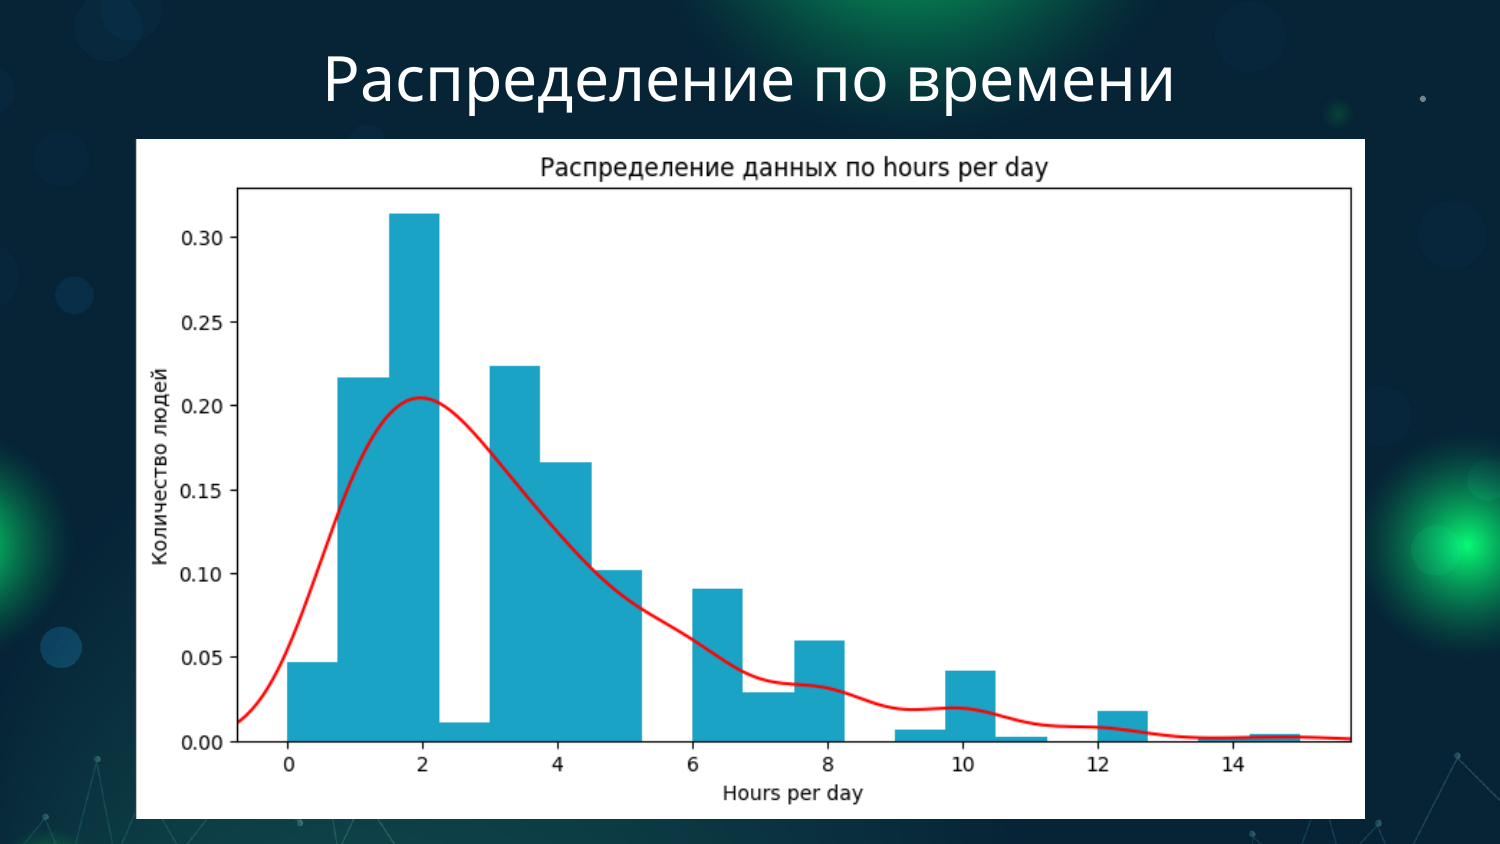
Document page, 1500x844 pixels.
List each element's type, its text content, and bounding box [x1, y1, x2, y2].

title Распределение по времени прослушивания [118, 23, 1382, 118]
picture [0, 0, 1500, 844]
